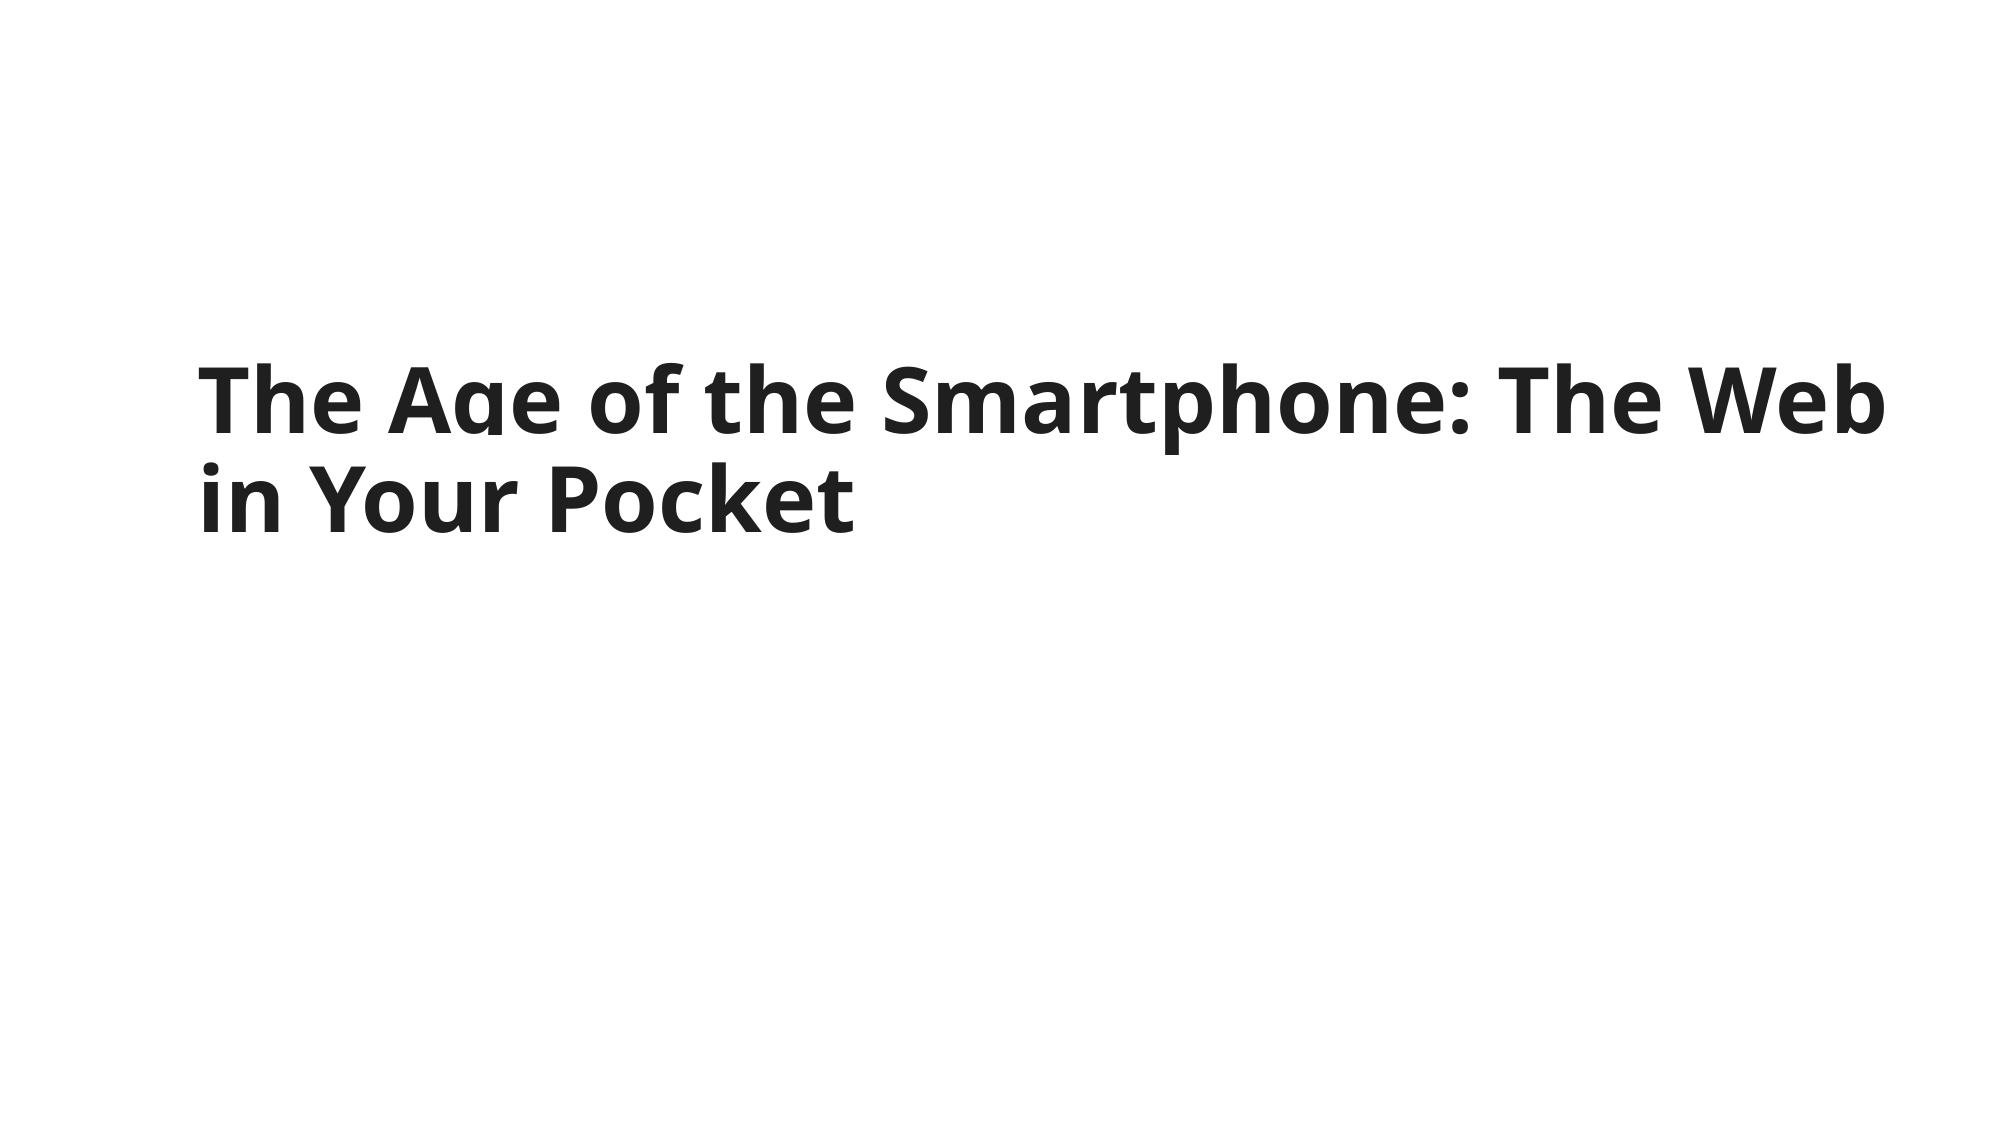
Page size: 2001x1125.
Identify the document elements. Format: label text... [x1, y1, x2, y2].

title The Age of the Smartphone: The Web in Your Pocket [182, 345, 1908, 563]
